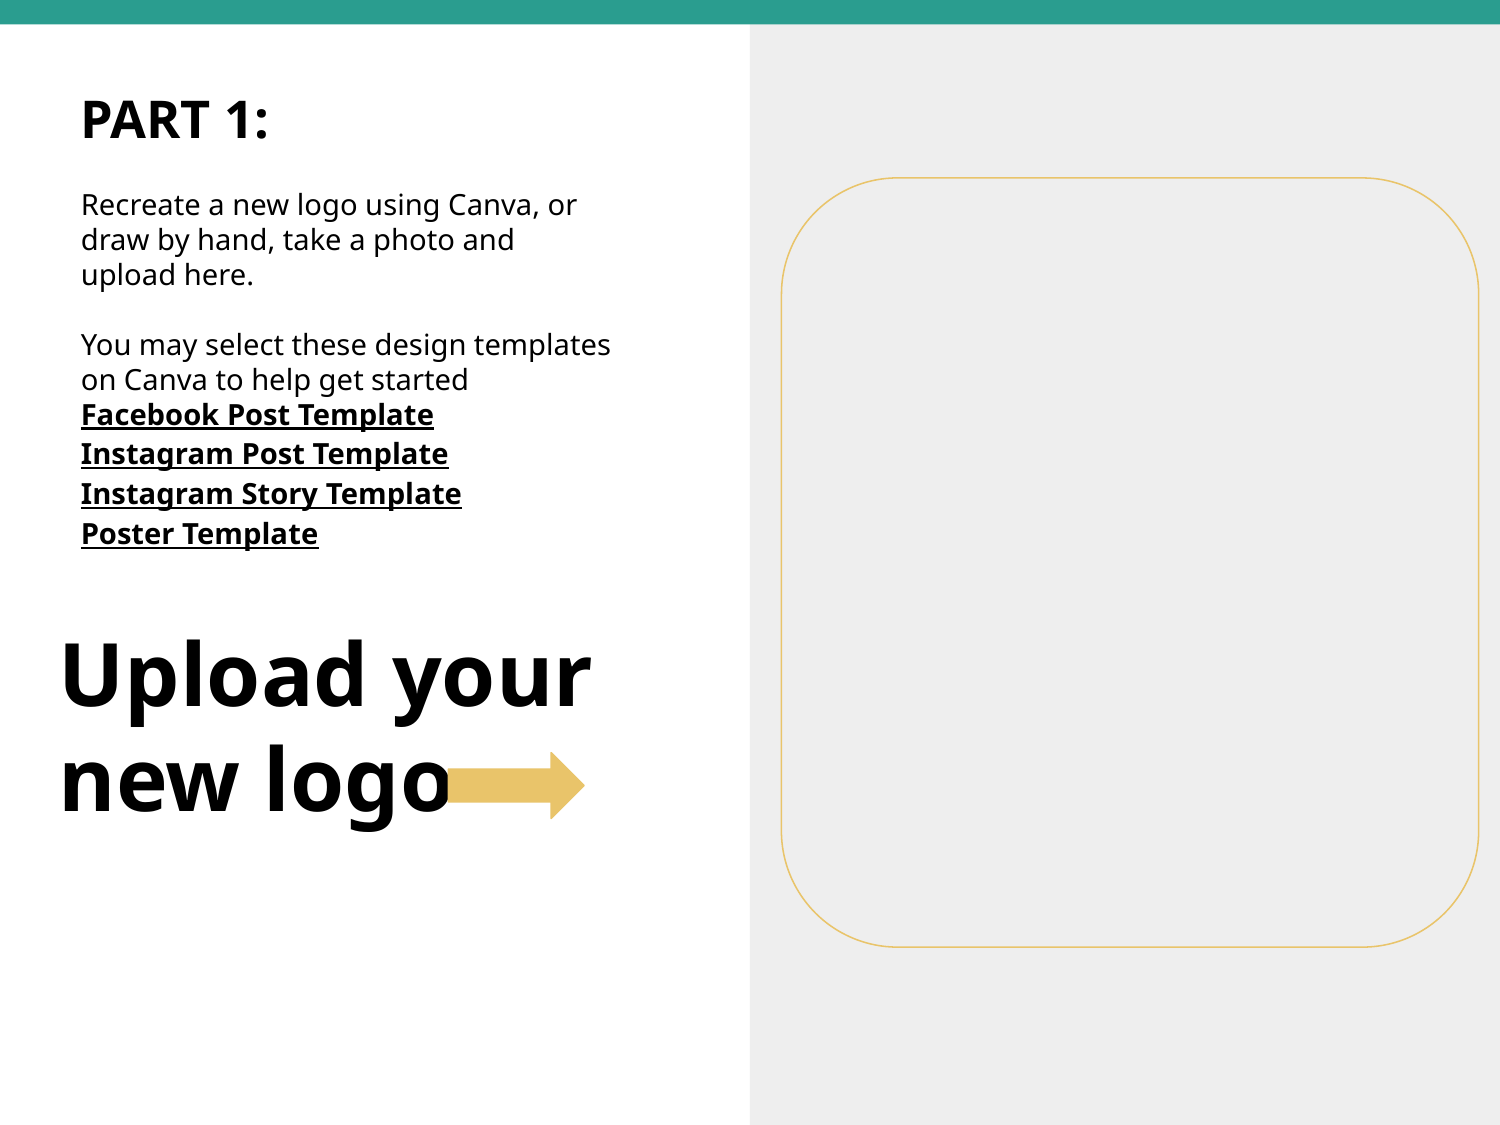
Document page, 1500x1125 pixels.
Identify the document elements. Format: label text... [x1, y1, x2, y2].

title Upload your new logo [43, 519, 708, 844]
text_box [781, 177, 1479, 948]
text_box Recreate a new logo using Canva, or draw by hand, take a photo and upload here. You may select these design templates on Canva to help get started Facebook Post Template Instagram Post Template Instagram Story Template Poster Template [65, 171, 630, 570]
text_box PART 1: [65, 70, 403, 164]
text_box [448, 752, 584, 819]
text_box [0, 0, 1500, 25]
